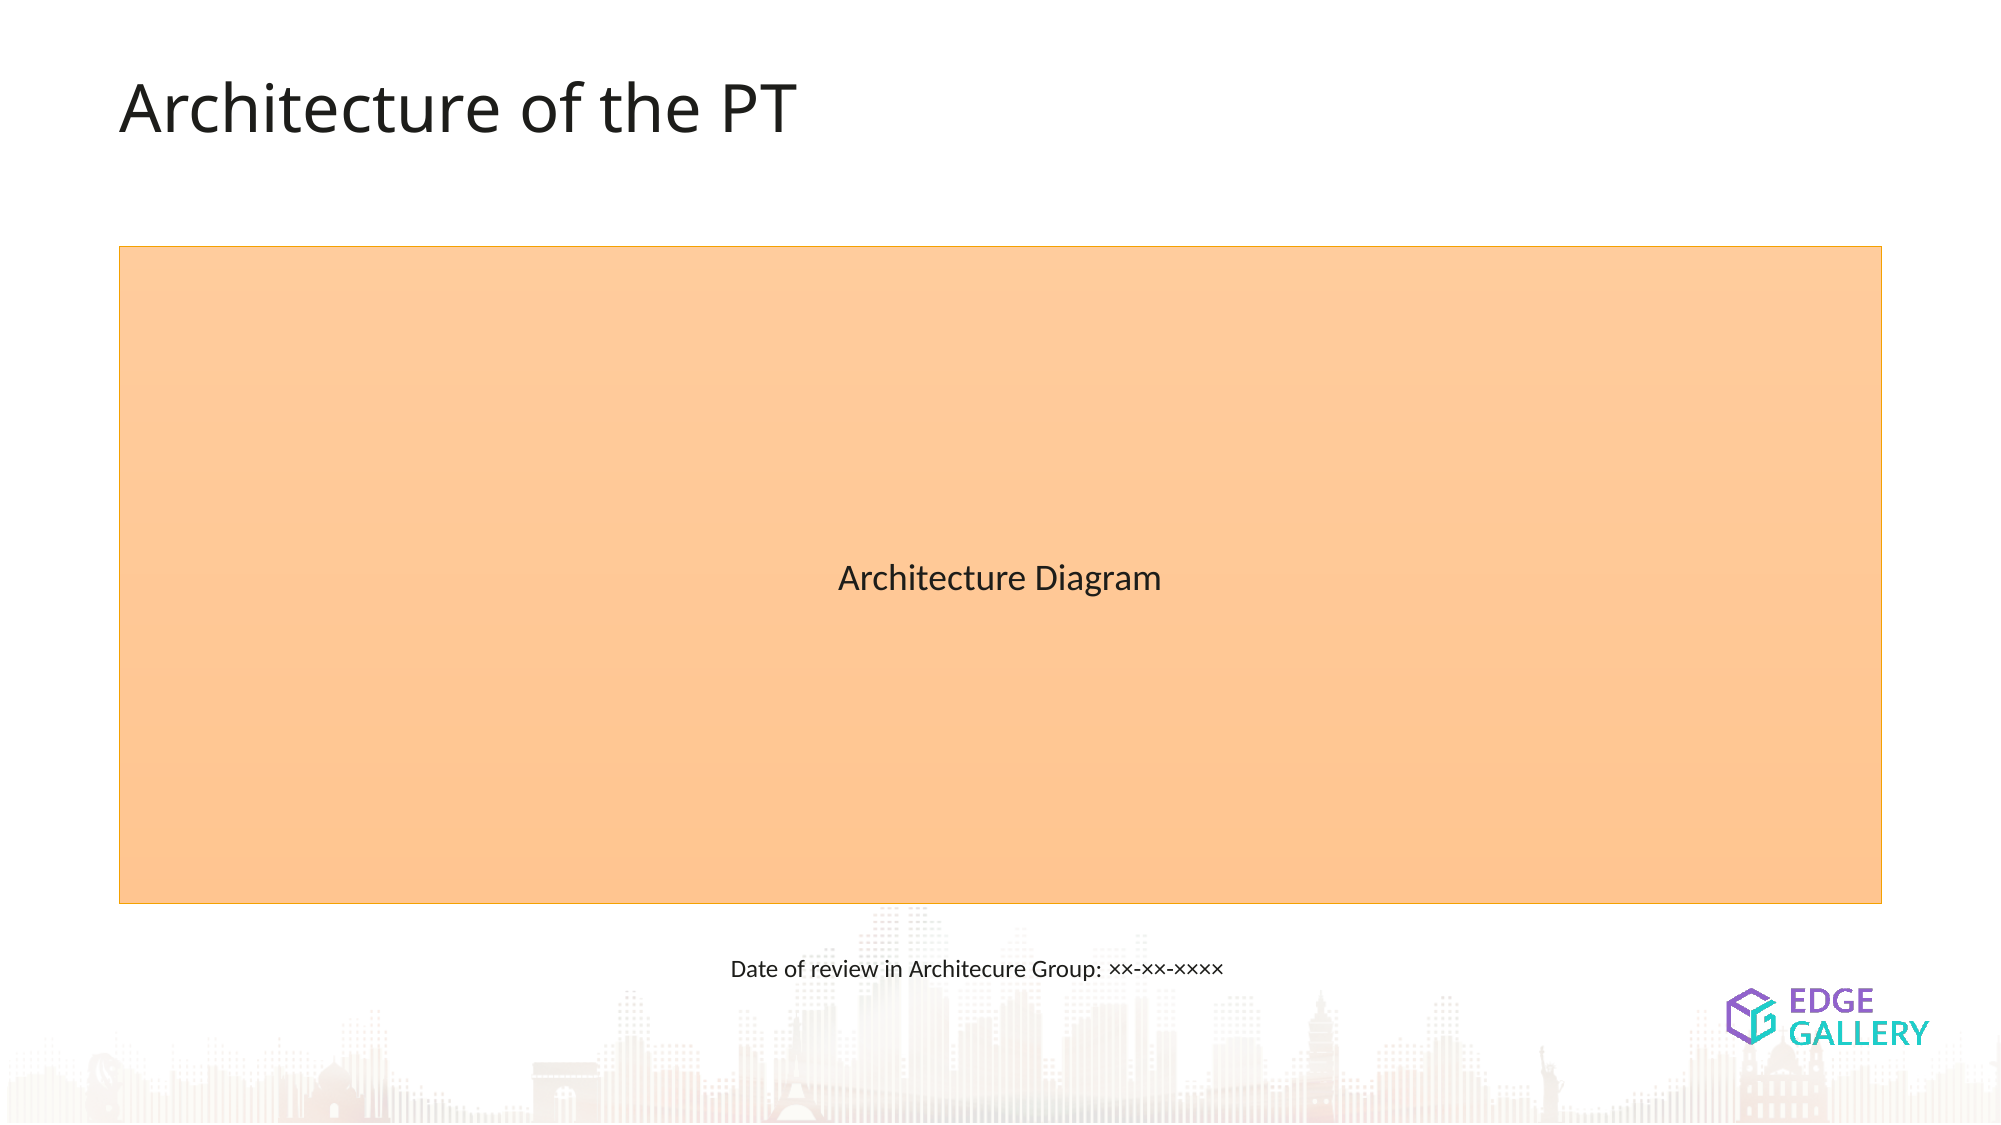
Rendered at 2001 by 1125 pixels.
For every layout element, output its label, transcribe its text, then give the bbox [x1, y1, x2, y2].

text_box Architecture Diagram [119, 246, 1882, 904]
picture [7, 879, 2001, 1123]
subtitle Architecture of the PT [119, 74, 1882, 238]
text_box Date of review in Architecure Group: ××-××-×××× [715, 903, 1240, 991]
